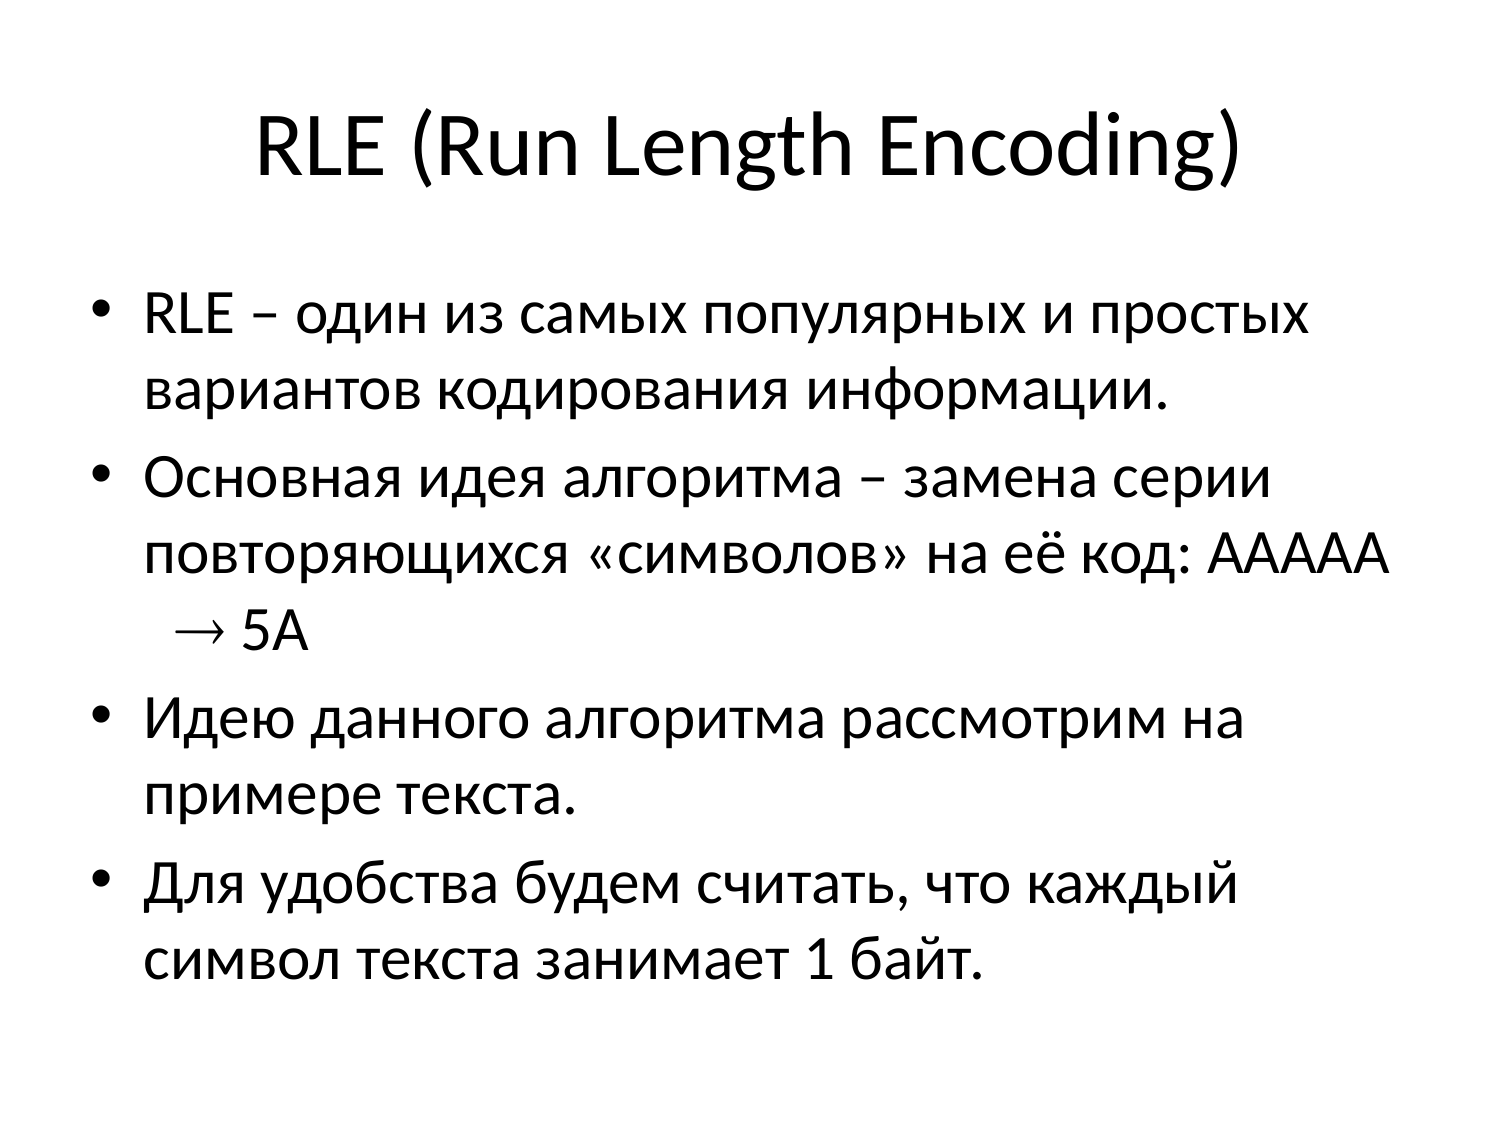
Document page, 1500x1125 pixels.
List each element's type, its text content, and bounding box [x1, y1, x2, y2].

title RLE (Run Length Encoding) [75, 45, 1425, 233]
list RLE – один из самых популярных и простых вариантов кодирования информации. Основная идея алгоритма – замена серии повторяющихся «символов» на её код: AAAAA  5A Идею данного алгоритма рассмотрим на примере текста. Для удобства будем считать, что каждый символ текста занимает 1 байт. [75, 262, 1425, 1005]
